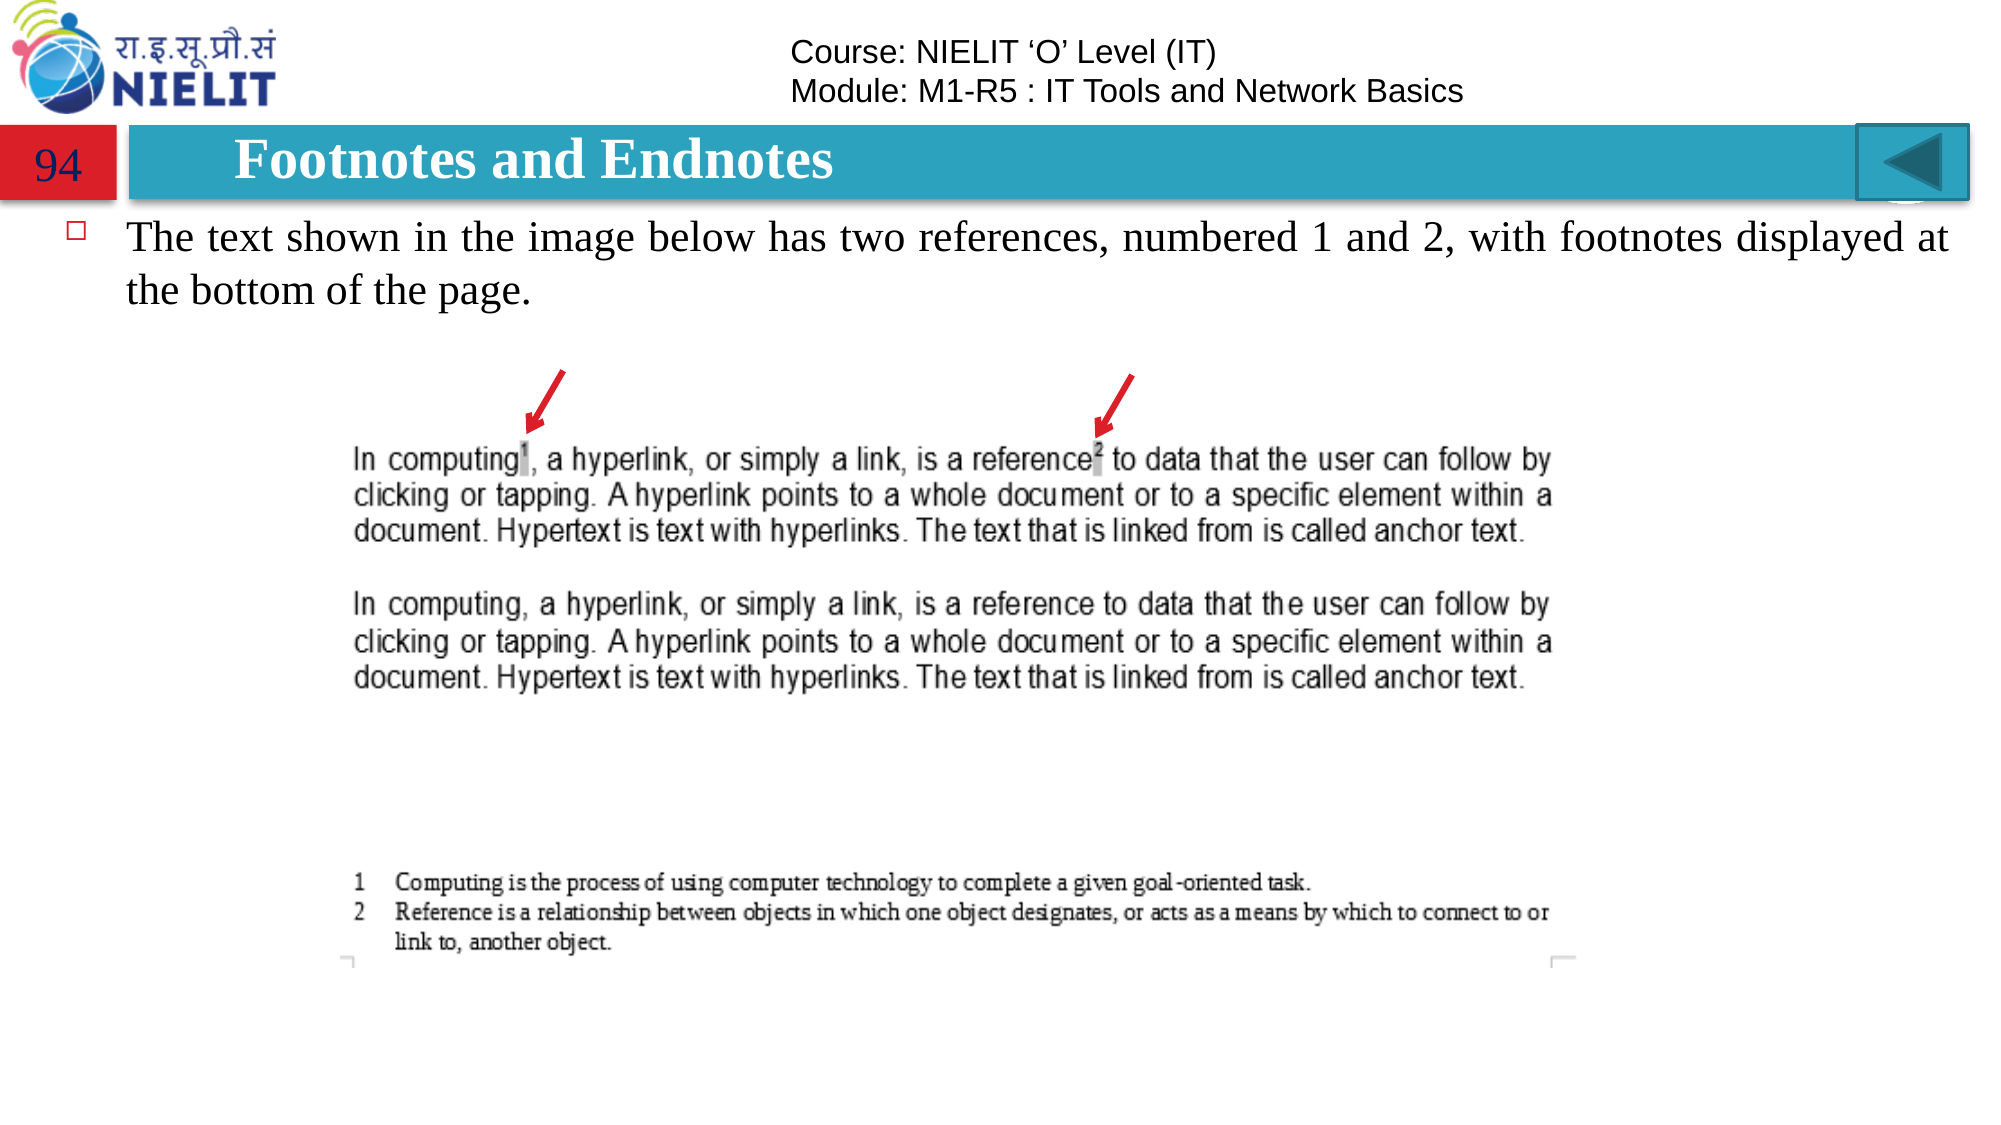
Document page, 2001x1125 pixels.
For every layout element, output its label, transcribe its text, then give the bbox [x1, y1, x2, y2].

picture [307, 10, 1891, 121]
picture [12, 0, 276, 114]
title Footnotes and Endnotes [216, 125, 1969, 199]
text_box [339, 370, 1580, 969]
slide_number 94 [0, 125, 117, 200]
list The text shown in the image below has two references, numbered 1 and 2, with footnotes displayed at the bottom of the page. [46, 199, 1969, 1005]
